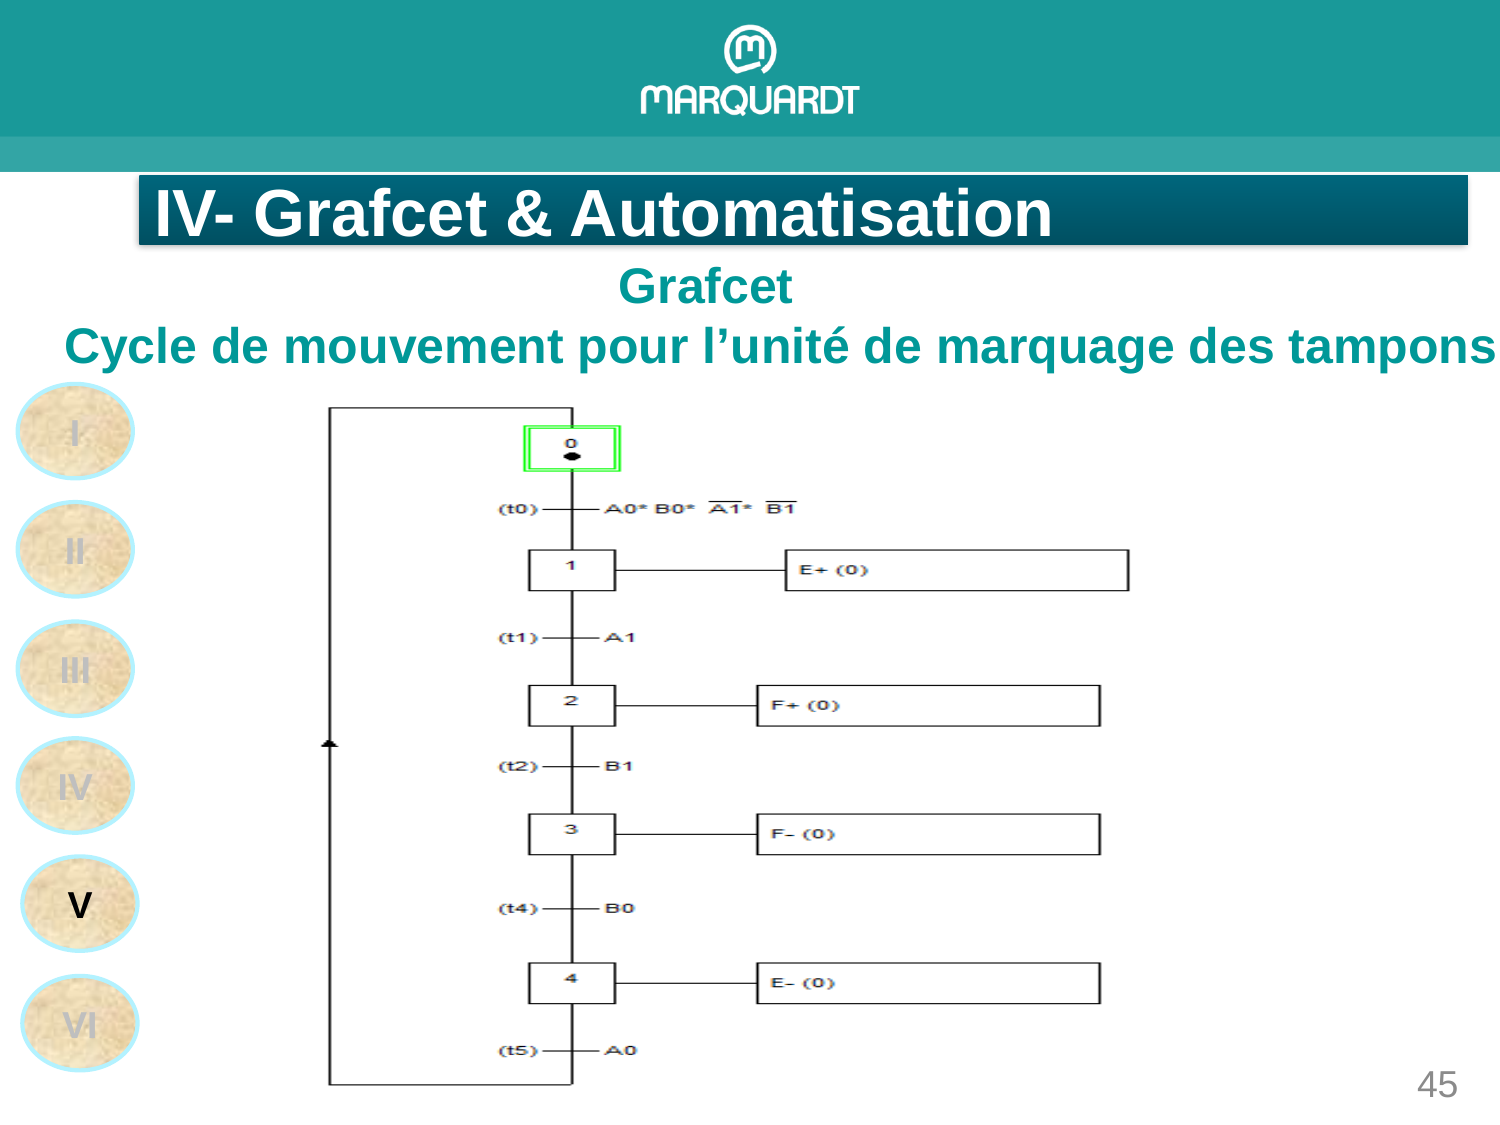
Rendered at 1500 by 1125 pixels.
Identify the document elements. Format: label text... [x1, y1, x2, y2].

slide_number 45 [1399, 1070, 1459, 1096]
text_box IV- Grafcet & Automatisation [139, 175, 1468, 245]
picture [277, 404, 1200, 1090]
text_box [17, 383, 138, 1071]
picture [0, 0, 1500, 172]
text_box Grafcet Cycle de mouvement pour l’unité de marquage des tampons [0, 245, 1500, 561]
